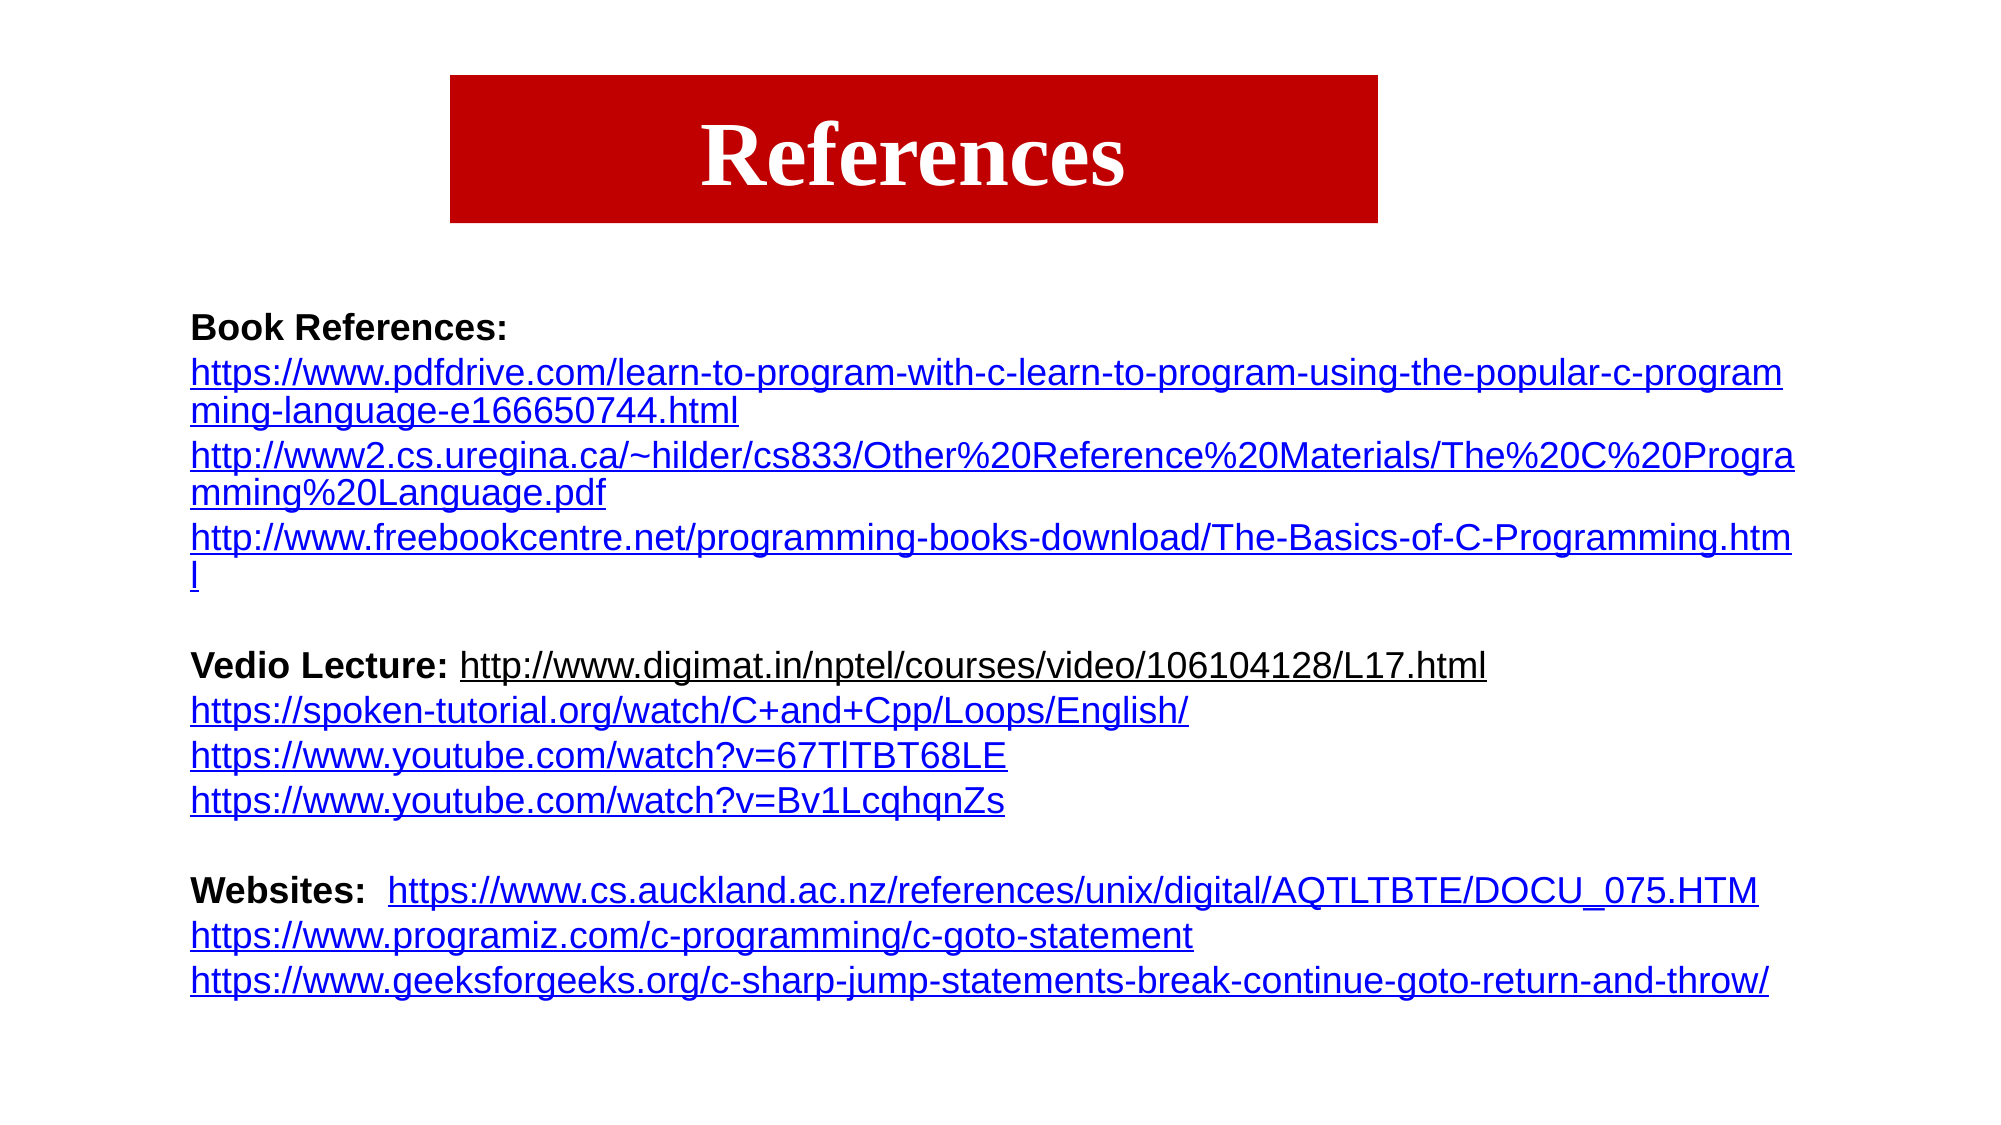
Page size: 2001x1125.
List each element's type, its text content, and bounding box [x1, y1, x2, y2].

list [166, 237, 1967, 1025]
list References [450, 75, 1378, 224]
text_box Book References: https://www.pdfdrive.com/learn-to-program-with-c-learn-to-program-using-the-popular-c-programming-language-e166650744.htmlhttp://www2.cs.uregina.ca/~hilder/cs833/Other%20Reference%20Materials/The%20C%20Programming%20Language.pdf http://www.freebookcentre.net/programming-books-download/The-Basics-of-C-Programming.html Vedio Lecture: http://www.digimat.in/nptel/courses/video/106104128/L17.html https://spoken-tutorial.org/watch/C+and+Cpp/Loops/English/ https://www.youtube.com/watch?v=67TlTBT68LE https://www.youtube.com/watch?v=Bv1LcqhqnZs Websites: https://www.cs.auckland.ac.nz/references/unix/digital/AQTLTBTE/DOCU_075.HTM https://www.programiz.com/c-programming/c-goto-statement https://www.geeksforgeeks.org/c-sharp-jump-statements-break-continue-goto-return-and-throw/ [175, 295, 1812, 1076]
